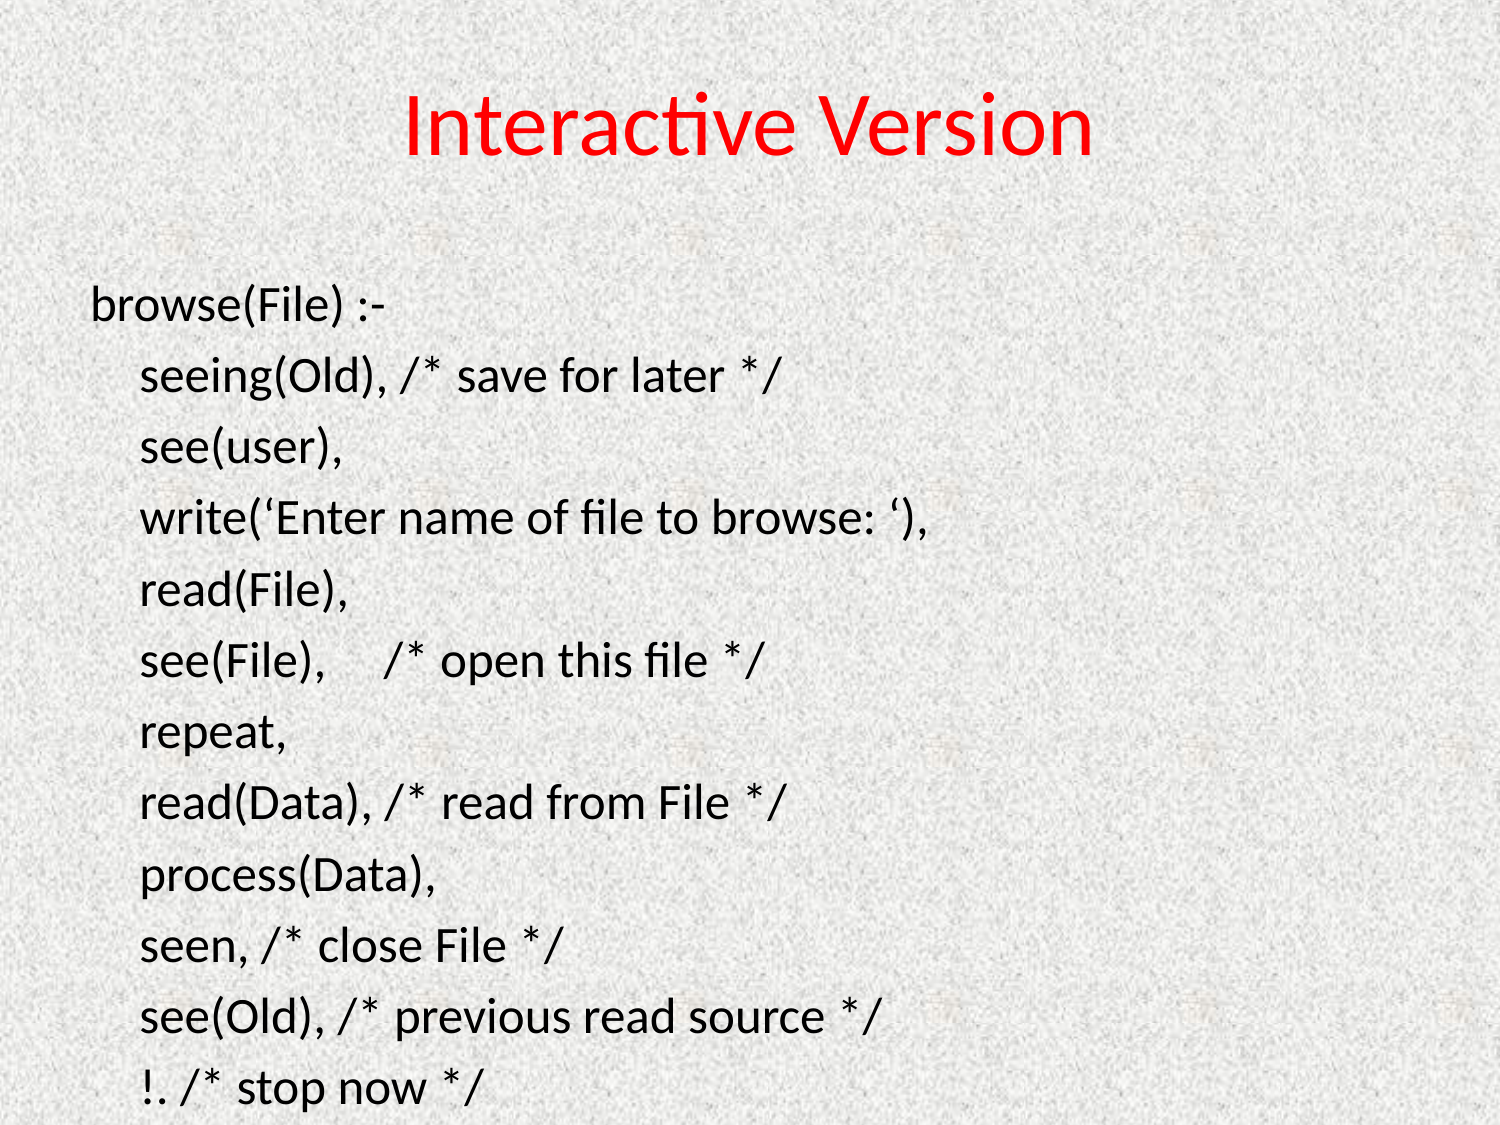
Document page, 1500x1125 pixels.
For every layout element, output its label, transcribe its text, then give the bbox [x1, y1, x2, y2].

list browse(File) :- seeing(Old), /* save for later */ see(user), write(‘Enter name of file to browse: ‘), read(File), see(File), /* open this file */ repeat, read(Data), /* read from File */ process(Data), seen, /* close File */ see(Old), /* previous read source */ !. /* stop now */ [75, 262, 1500, 1125]
picture [0, 0, 1500, 1125]
title Interactive Version [75, 24, 1425, 213]
